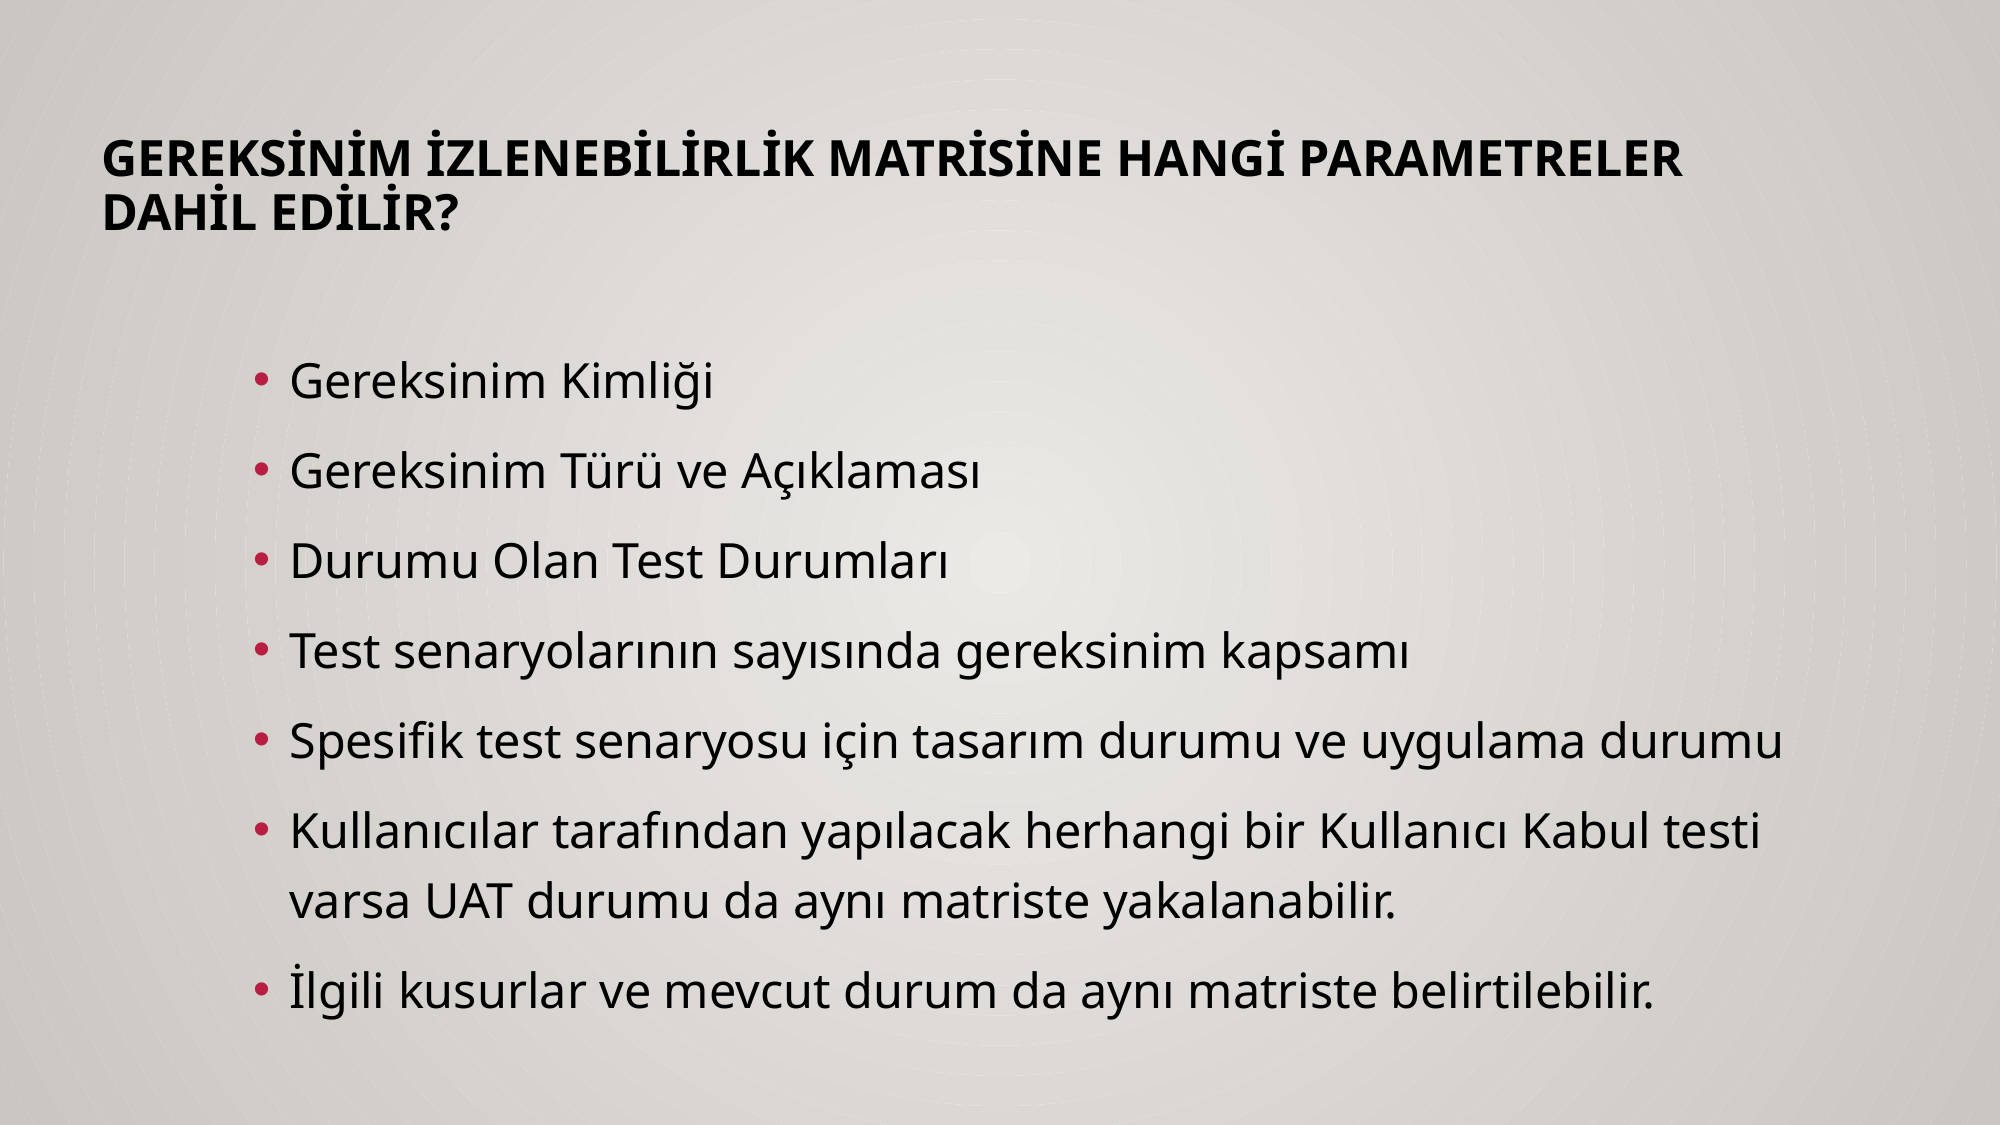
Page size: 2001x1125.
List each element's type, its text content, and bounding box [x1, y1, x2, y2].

title Gereksinim İzlenebilirlik Matrisine hangi Parametreler dahil edilİR? [86, 125, 1754, 298]
list Gereksinim Kimliği Gereksinim Türü ve Açıklaması Durumu Olan Test Durumları Test senaryolarının sayısında gereksinim kapsamı Spesifik test senaryosu için tasarım durumu ve uygulama durumu Kullanıcılar tarafından yapılacak herhangi bir Kullanıcı Kabul testi varsa UAT durumu da aynı matriste yakalanabilir. İlgili kusurlar ve mevcut durum da aynı matriste belirtilebilir. [238, 330, 1814, 1100]
